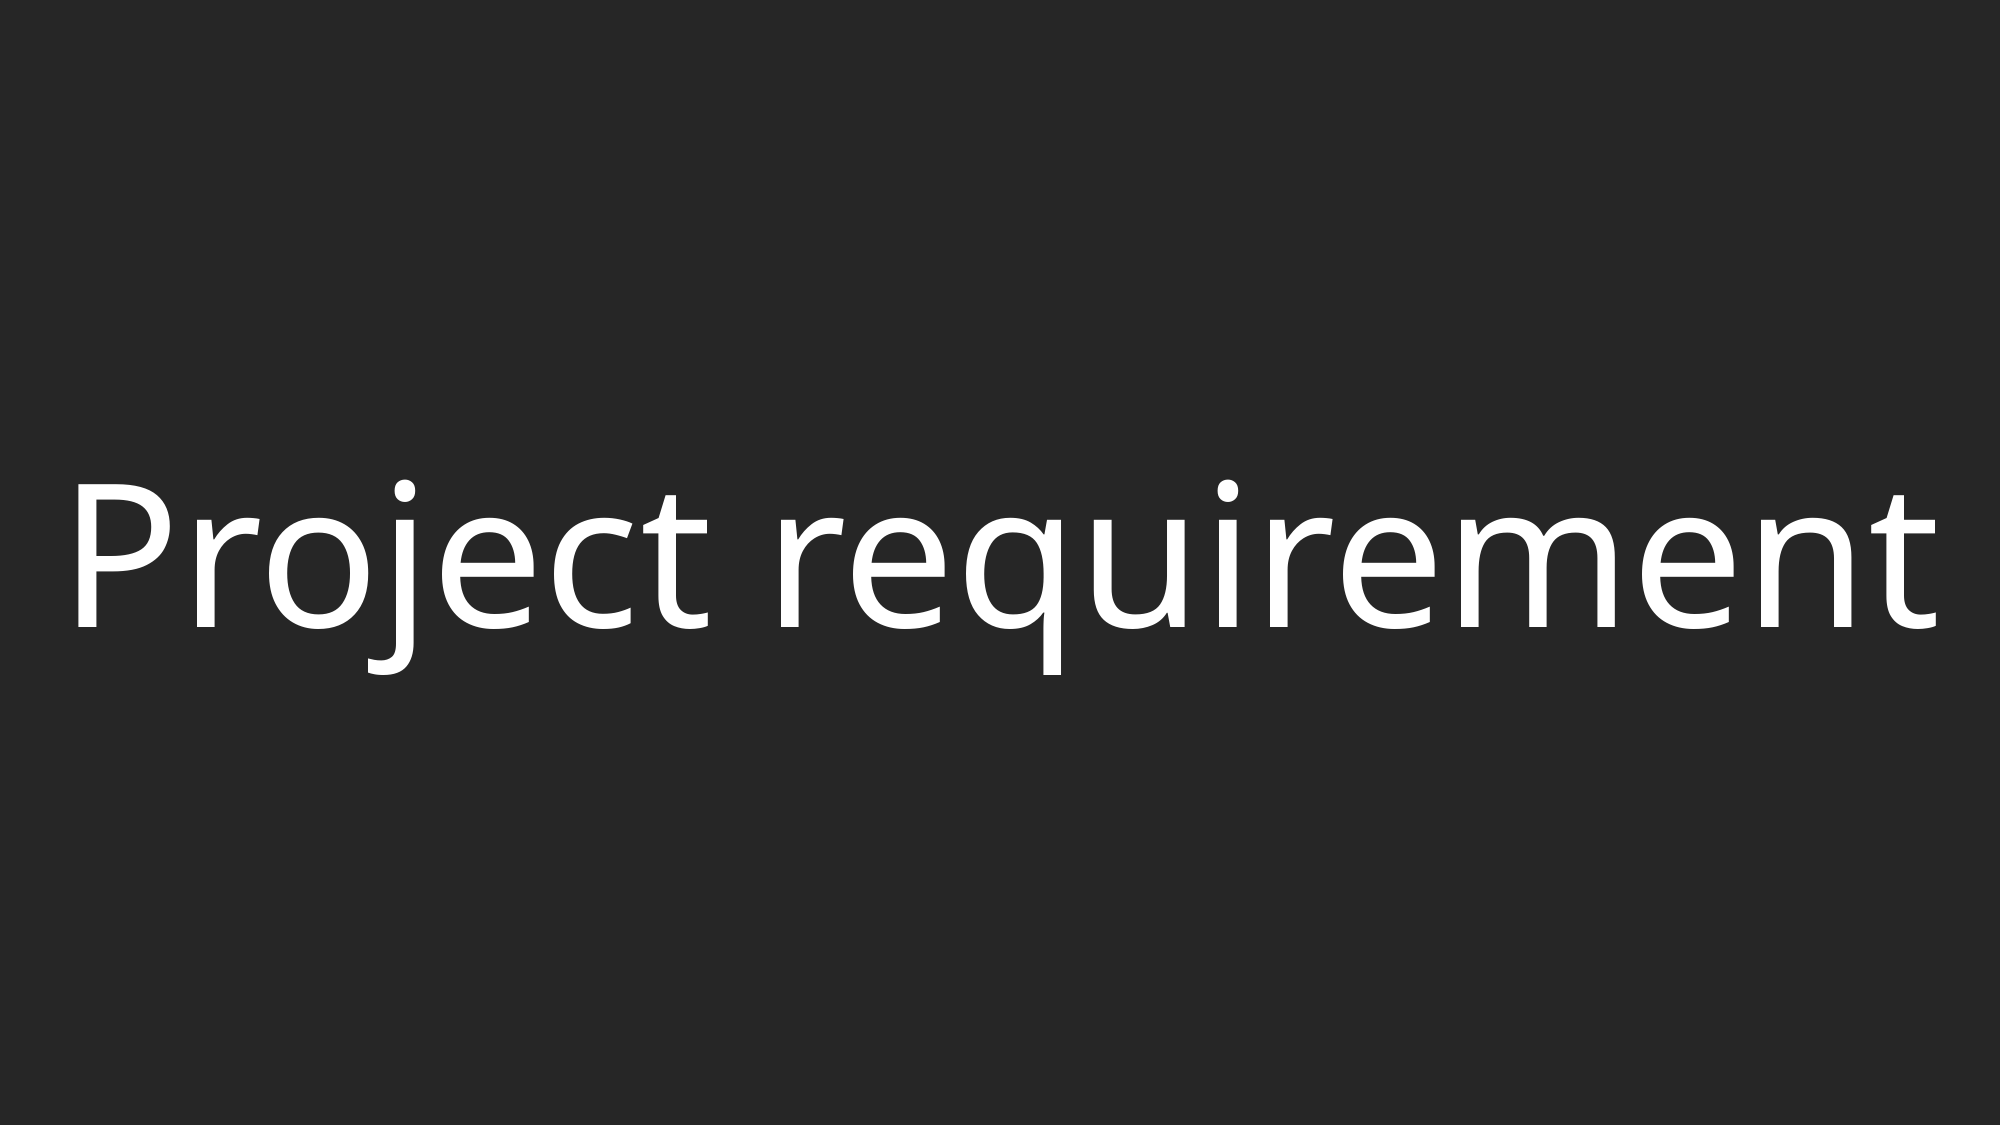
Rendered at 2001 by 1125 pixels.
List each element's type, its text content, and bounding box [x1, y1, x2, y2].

title Project requirement [0, 0, 2000, 1125]
